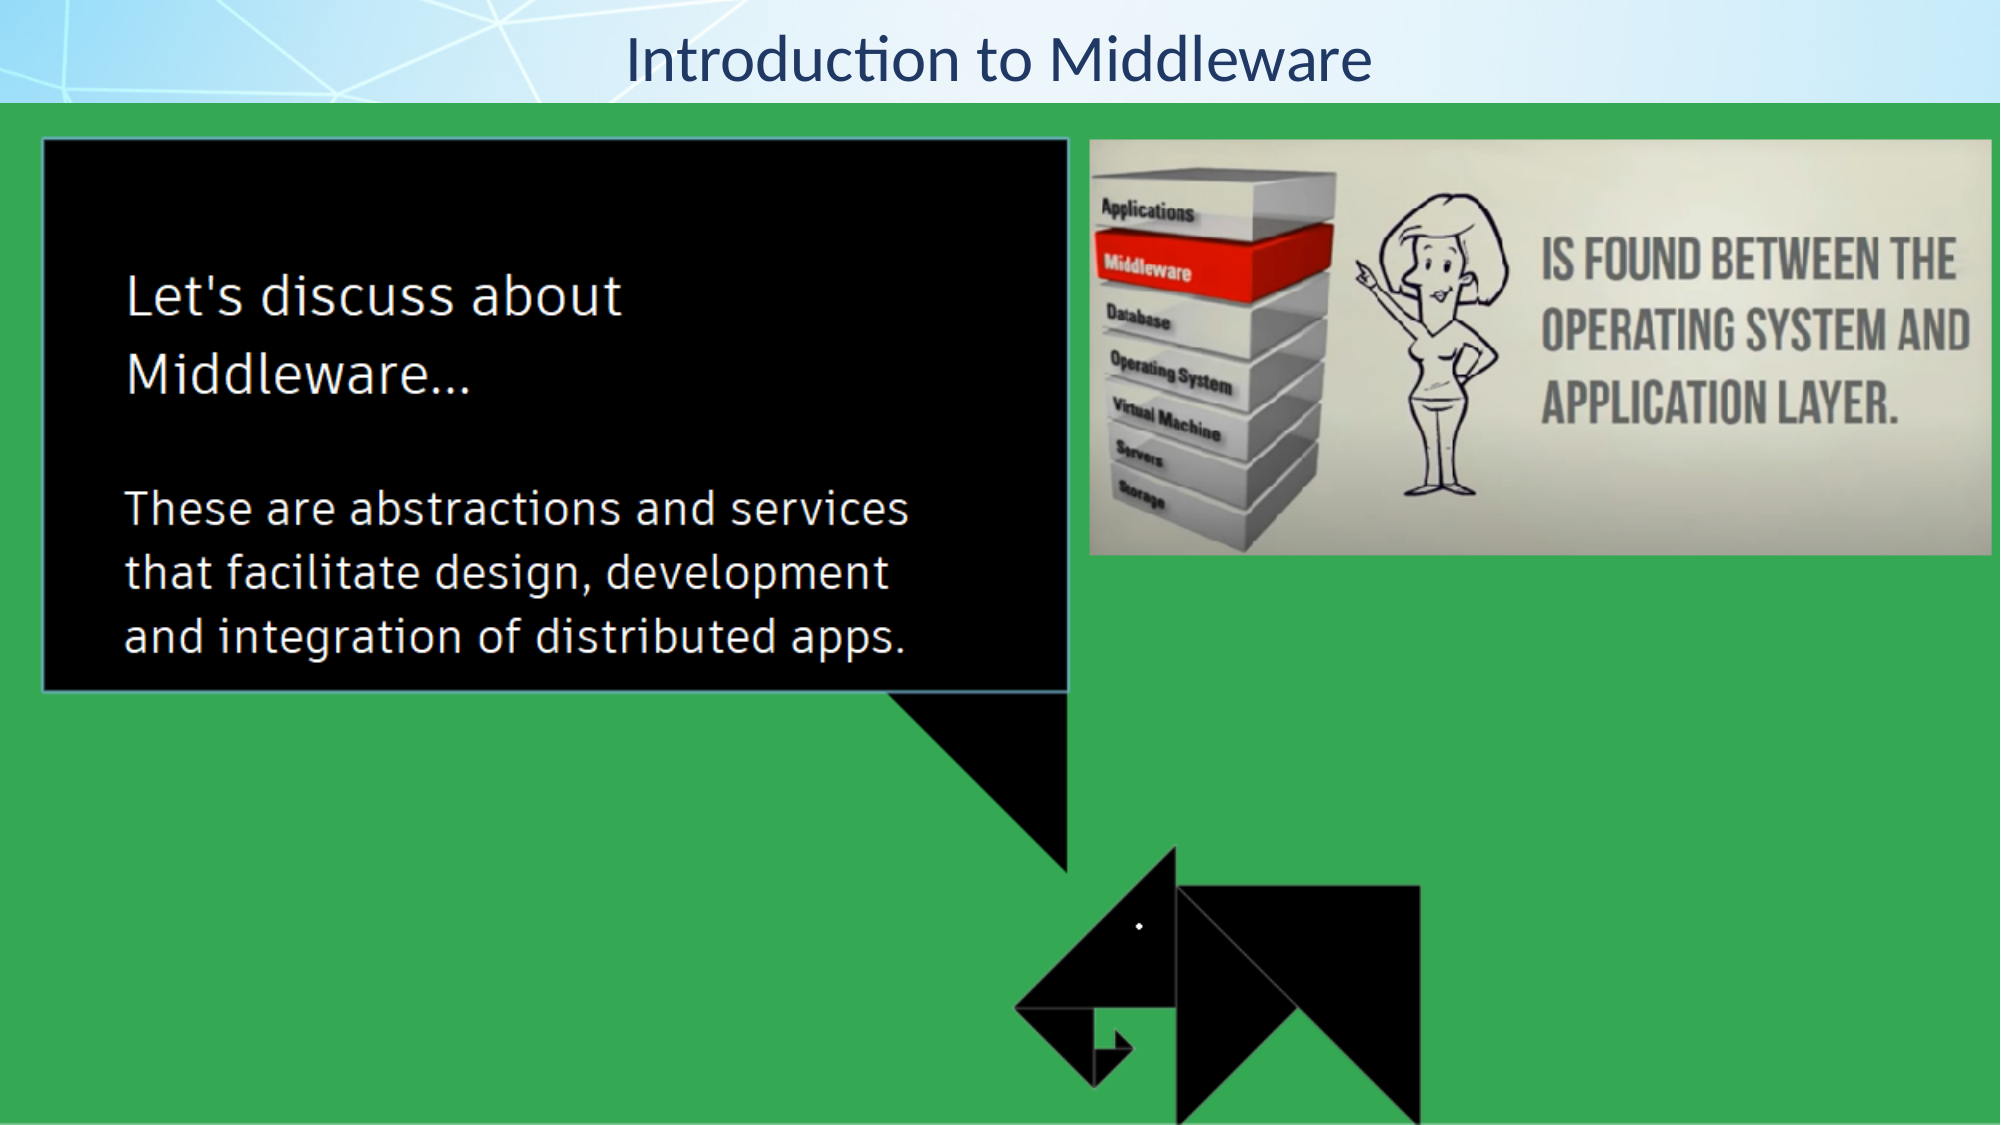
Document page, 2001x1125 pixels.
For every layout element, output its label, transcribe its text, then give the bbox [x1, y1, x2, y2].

text_box Introduction to Middleware [0, 7, 2000, 103]
picture [0, 0, 2001, 1125]
